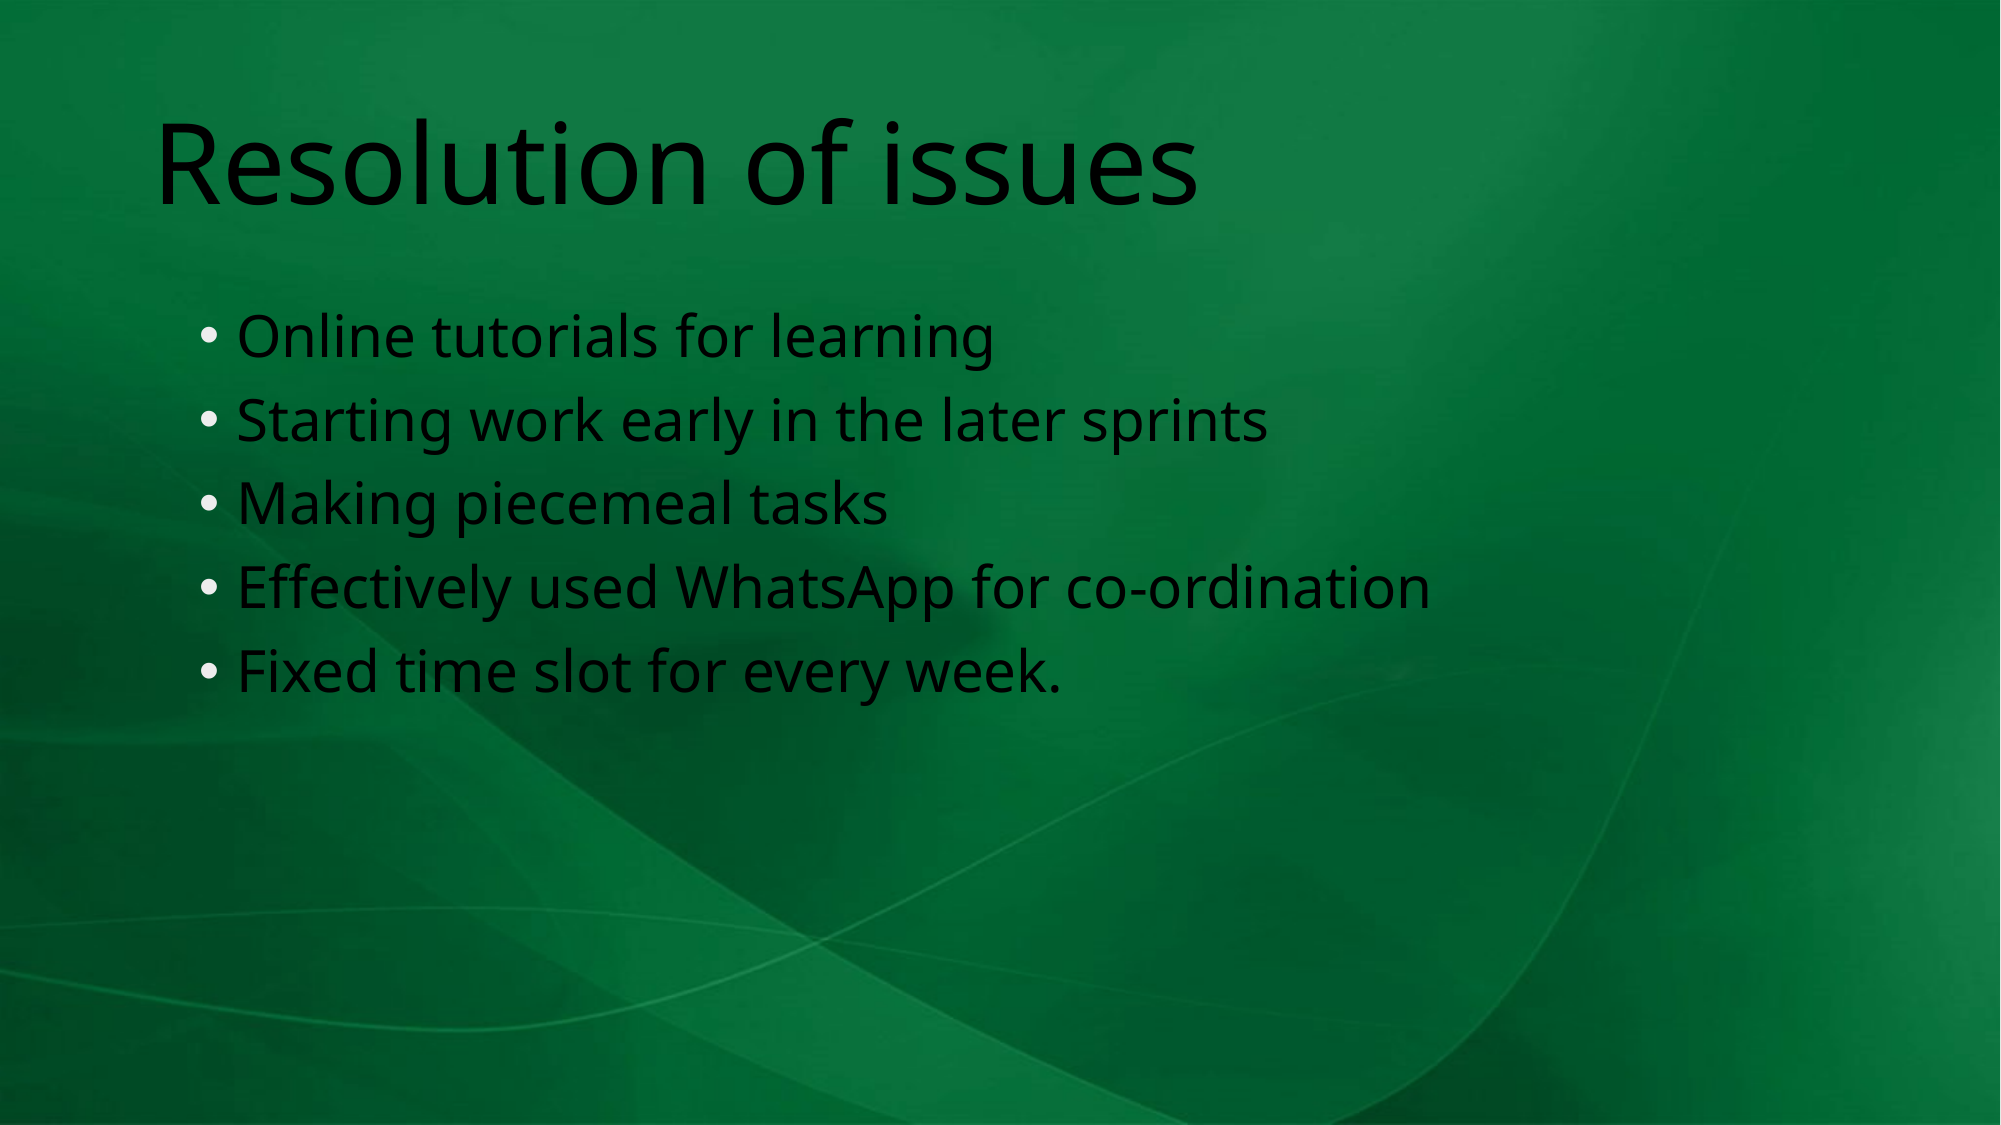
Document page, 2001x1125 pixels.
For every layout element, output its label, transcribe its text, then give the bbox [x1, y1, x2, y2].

list Online tutorials for learning Starting work early in the later sprints Making piecemeal tasks Effectively used WhatsApp for co-ordination Fixed time slot for every week. [183, 299, 1863, 1014]
picture [0, 0, 2001, 1125]
title Resolution of issues [137, 59, 1863, 278]
